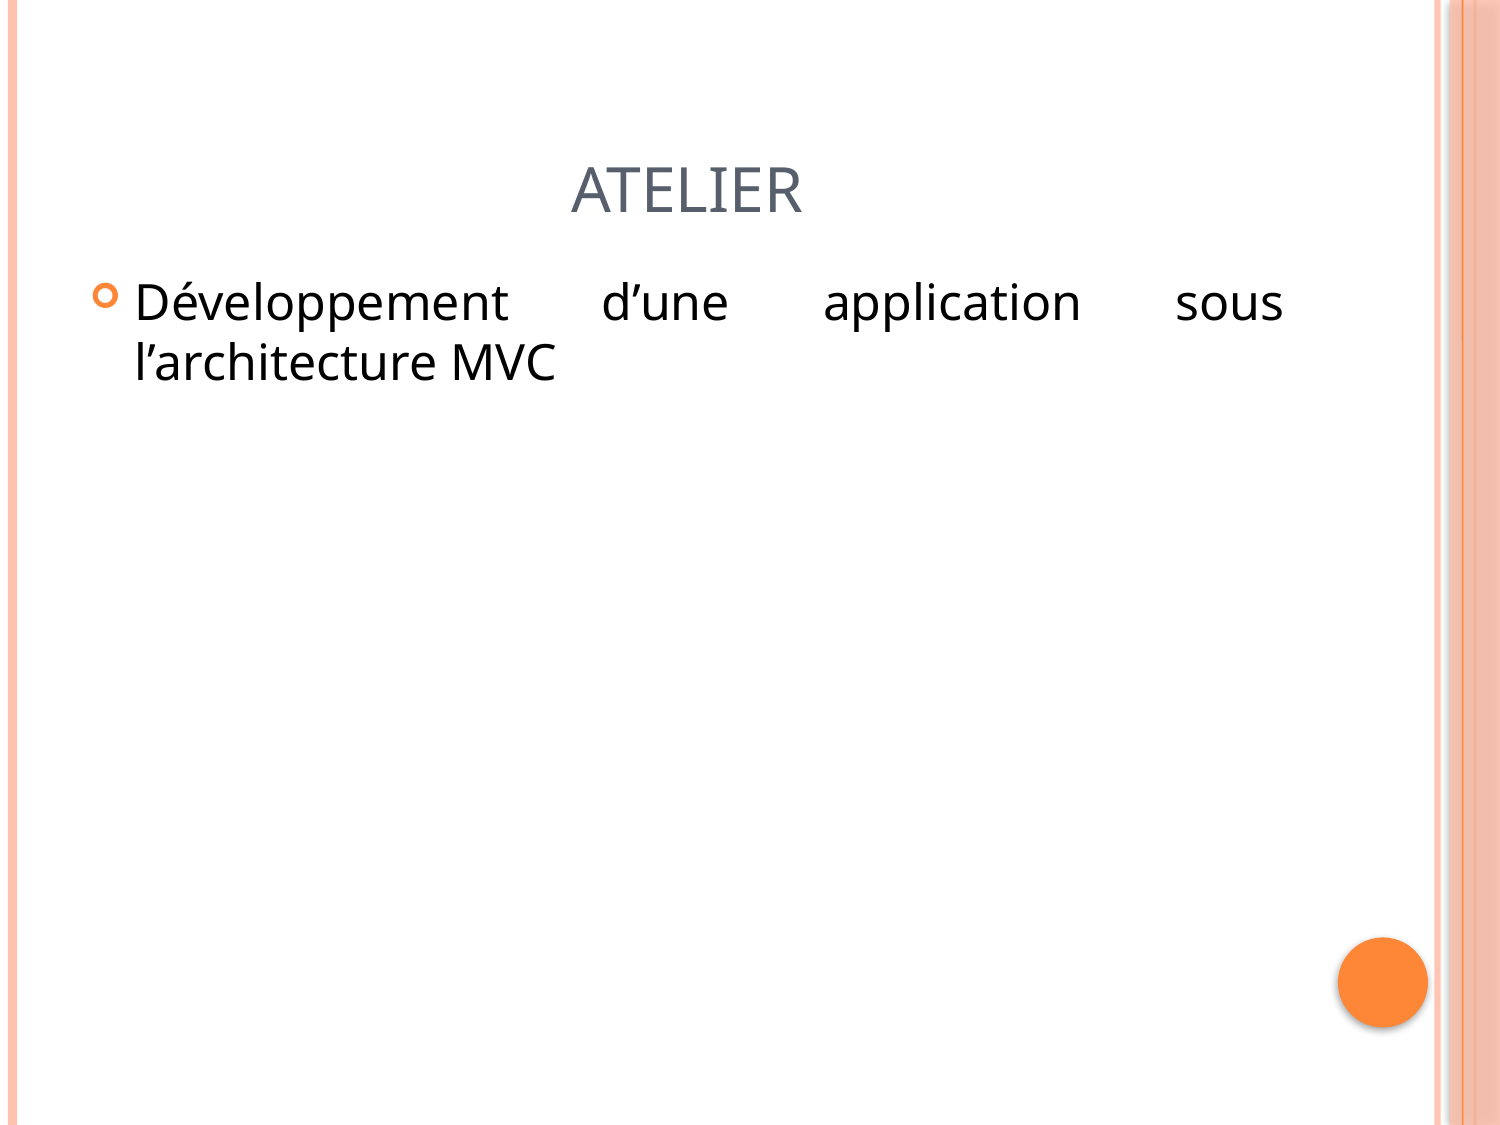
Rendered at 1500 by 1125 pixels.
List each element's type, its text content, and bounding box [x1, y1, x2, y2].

list Développement d’une application sous l’architecture MVC [75, 262, 1300, 1062]
title Atelier [75, 45, 1300, 233]
